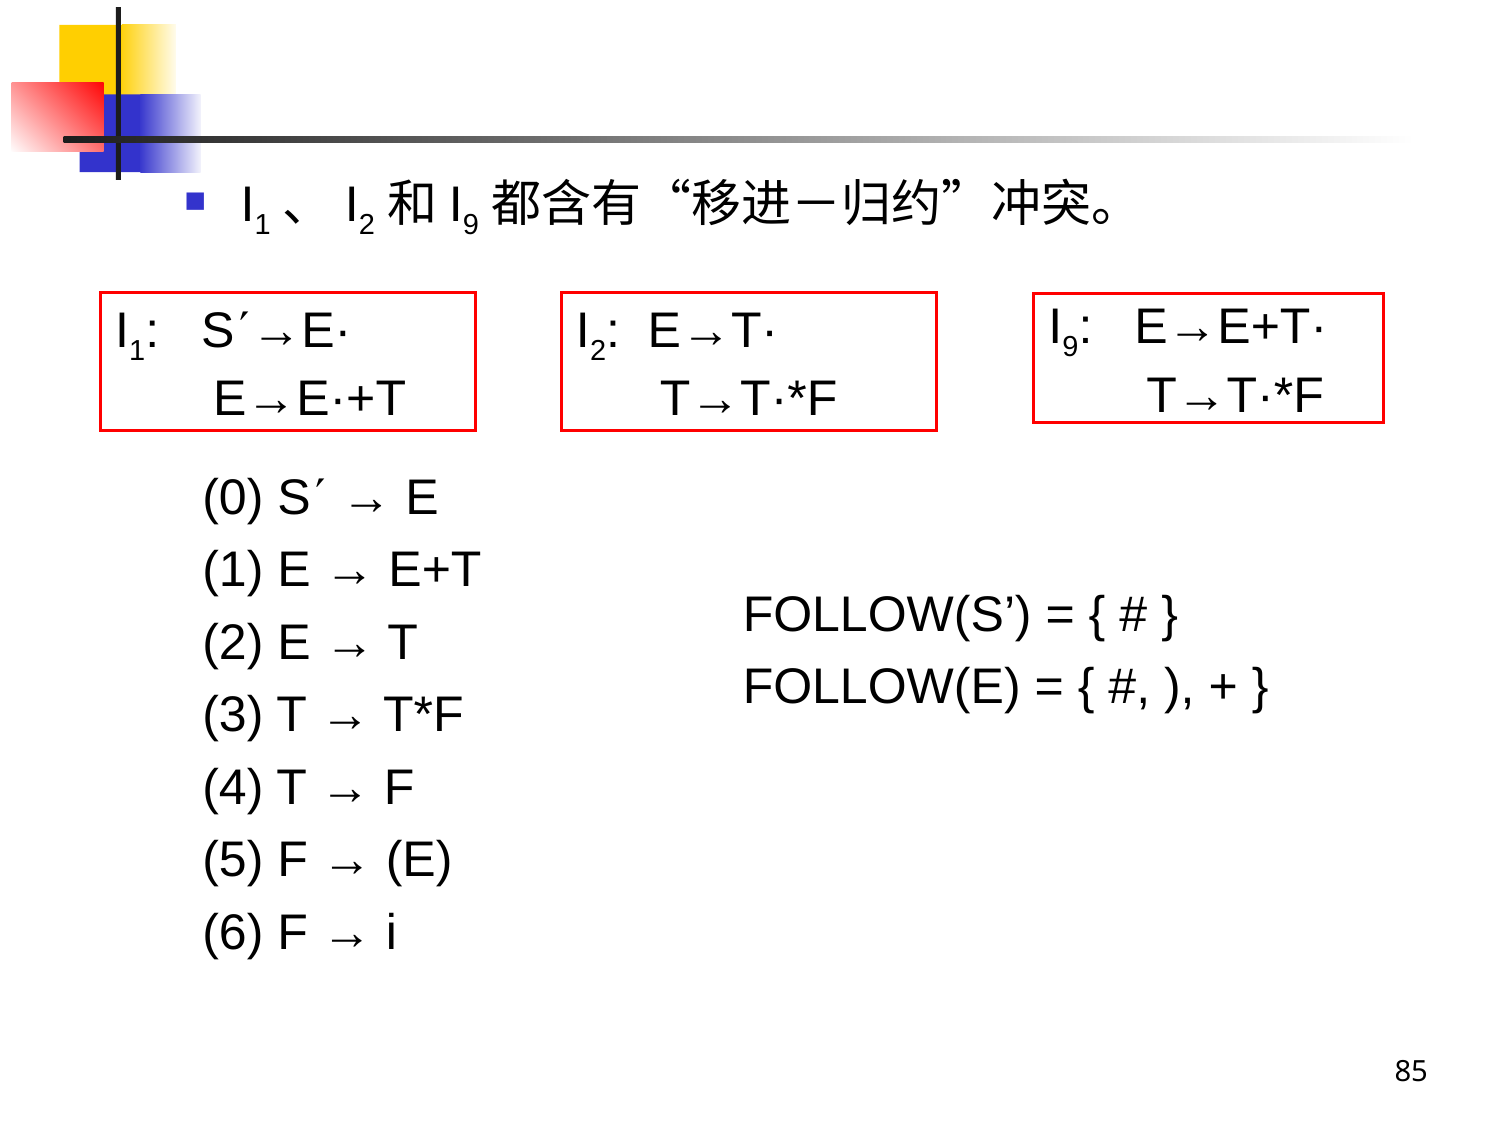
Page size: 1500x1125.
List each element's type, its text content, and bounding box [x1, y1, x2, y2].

text_box I9: E→E+T· T→T·*F [1033, 293, 1384, 423]
text_box FOLLOW(S’) = { # } FOLLOW(E) = { #, ), + } [728, 574, 1285, 722]
text_box I2: E→T· T→T·*F [561, 292, 937, 431]
list I1、I2和I9都含有“移进－归约”冲突。 [168, 163, 1466, 1032]
slide_number 85 [1130, 1023, 1444, 1100]
text_box I1: S→E· E→E·+T [100, 292, 476, 431]
text_box (0) S → E (1) E → E+T (2) E → T (3) T → T*F (4) T → F (5) F → (E) (6) F → i [187, 456, 516, 1027]
